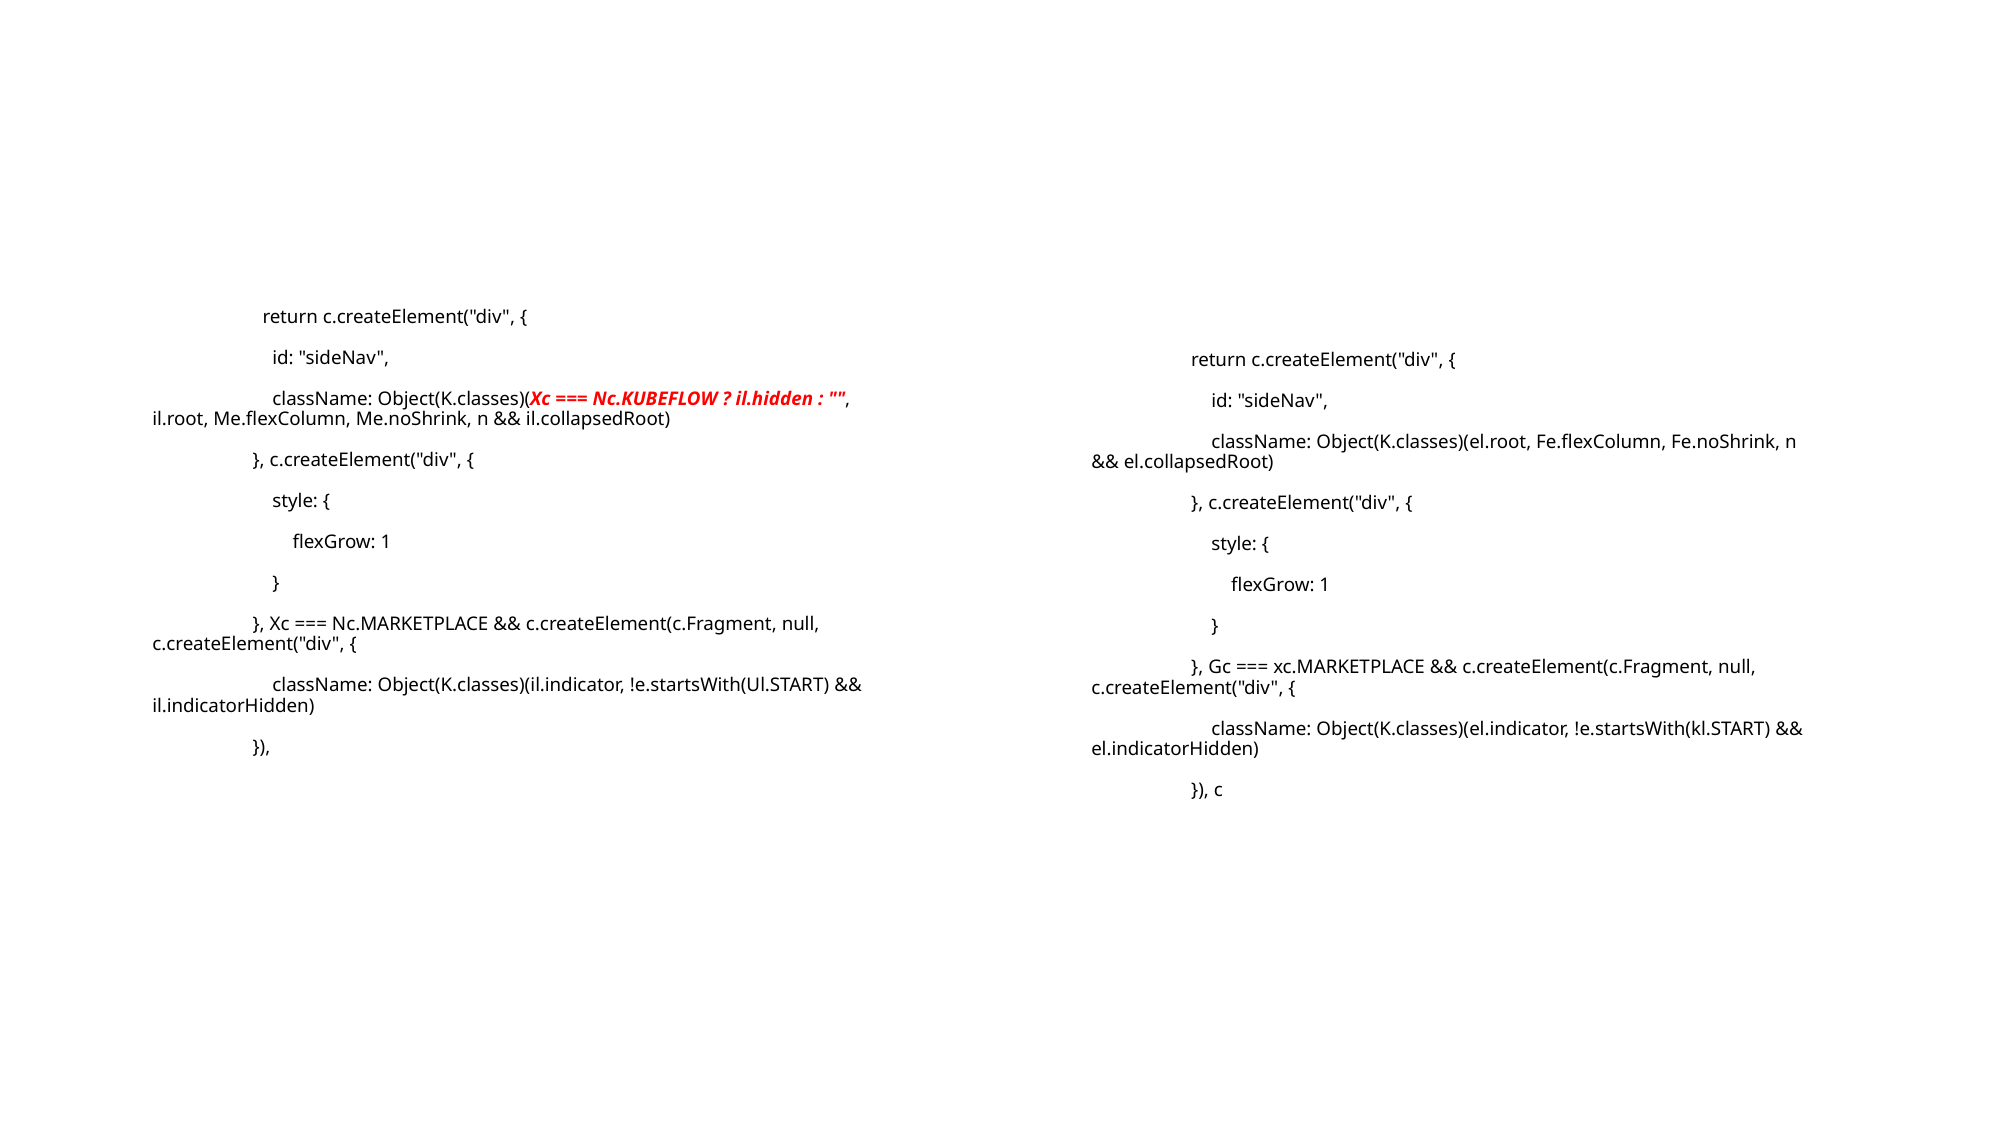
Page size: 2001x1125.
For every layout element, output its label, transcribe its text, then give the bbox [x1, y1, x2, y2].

text_box return c.createElement("div", { id: "sideNav", className: Object(K.classes)(el.root, Fe.flexColumn, Fe.noShrink, n && el.collapsedRoot) }, c.createElement("div", { style: { flexGrow: 1 } }, Gc === xc.MARKETPLACE && c.createElement(c.Fragment, null, c.createElement("div", { className: Object(K.classes)(el.indicator, !e.startsWith(kl.START) && el.indicatorHidden) }), c [1076, 299, 1837, 1014]
list return c.createElement("div", { id: "sideNav", className: Object(K.classes)(Xc === Nc.KUBEFLOW ? il.hidden : "", il.root, Me.flexColumn, Me.noShrink, n && il.collapsedRoot) }, c.createElement("div", { style: { flexGrow: 1 } }, Xc === Nc.MARKETPLACE && c.createElement(c.Fragment, null, c.createElement("div", { className: Object(K.classes)(il.indicator, !e.startsWith(Ul.START) && il.indicatorHidden) }), [137, 299, 899, 1014]
